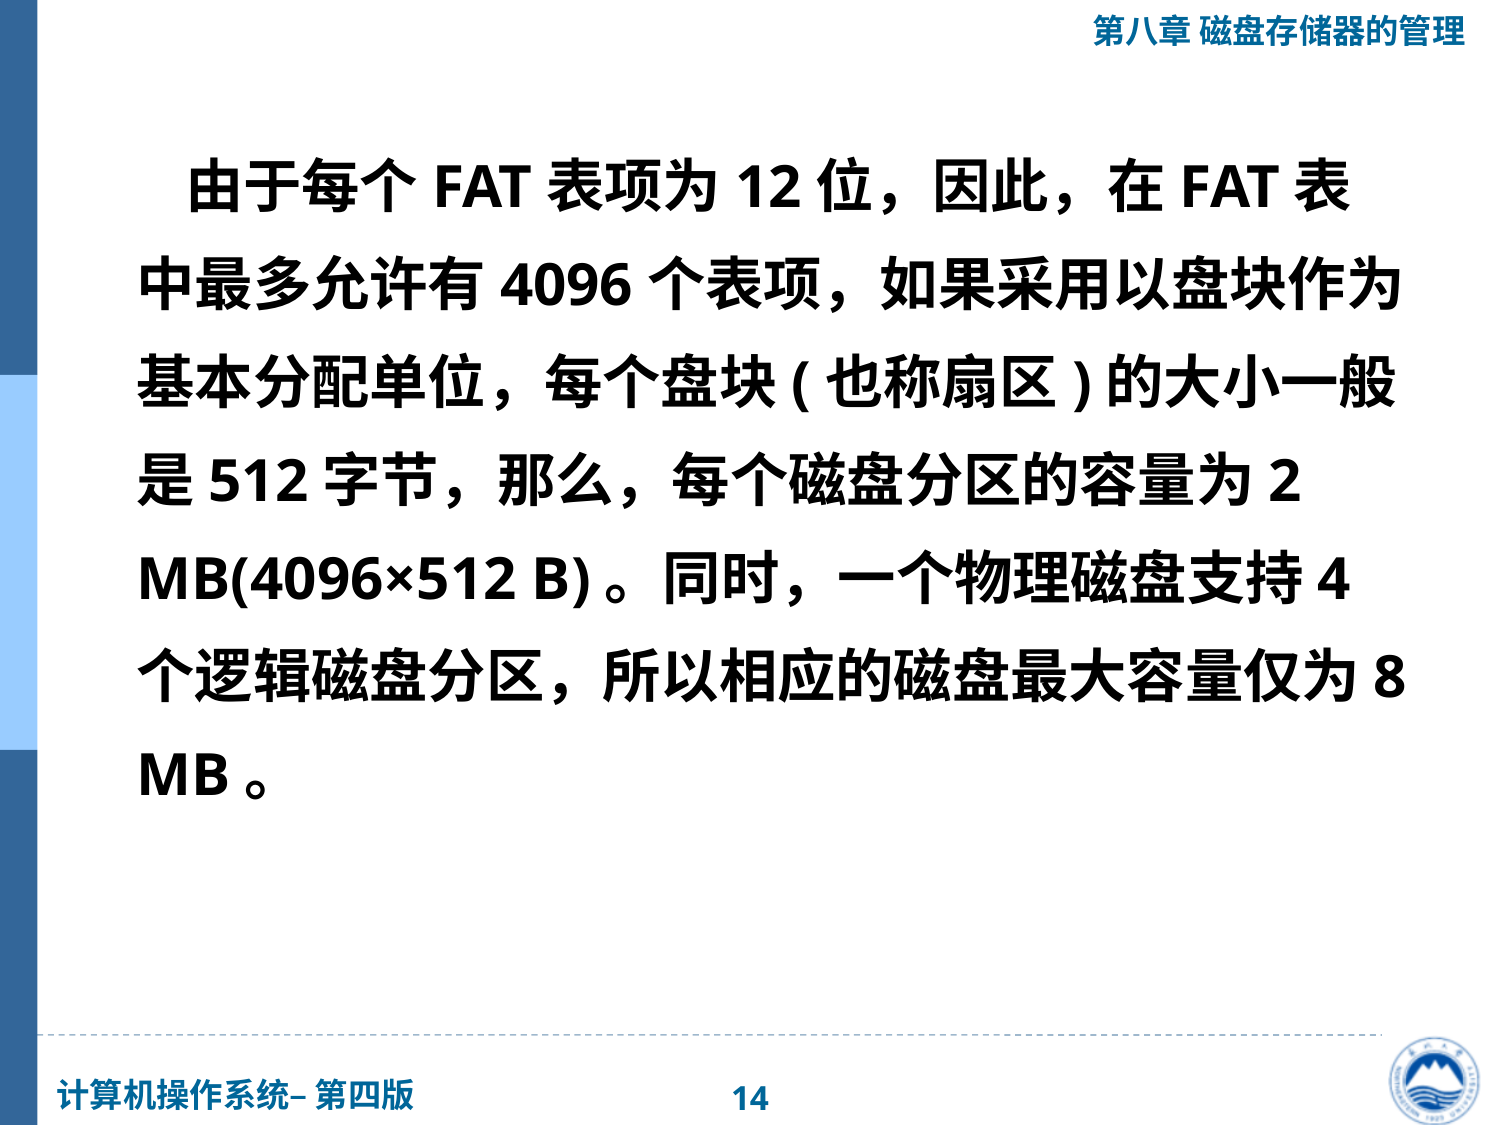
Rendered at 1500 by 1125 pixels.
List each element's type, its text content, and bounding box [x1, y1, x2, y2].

picture [1382, 1033, 1482, 1125]
list 由于每个FAT表项为12位，因此，在FAT表中最多允许有4096个表项，如果采用以盘块作为基本分配单位，每个盘块(也称扇区)的大小一般是512字节，那么，每个磁盘分区的容量为2 MB(4096×512 B)。同时，一个物理磁盘支持4个逻辑磁盘分区，所以相应的磁盘最大容量仅为8 MB。 [76, 113, 1424, 1000]
